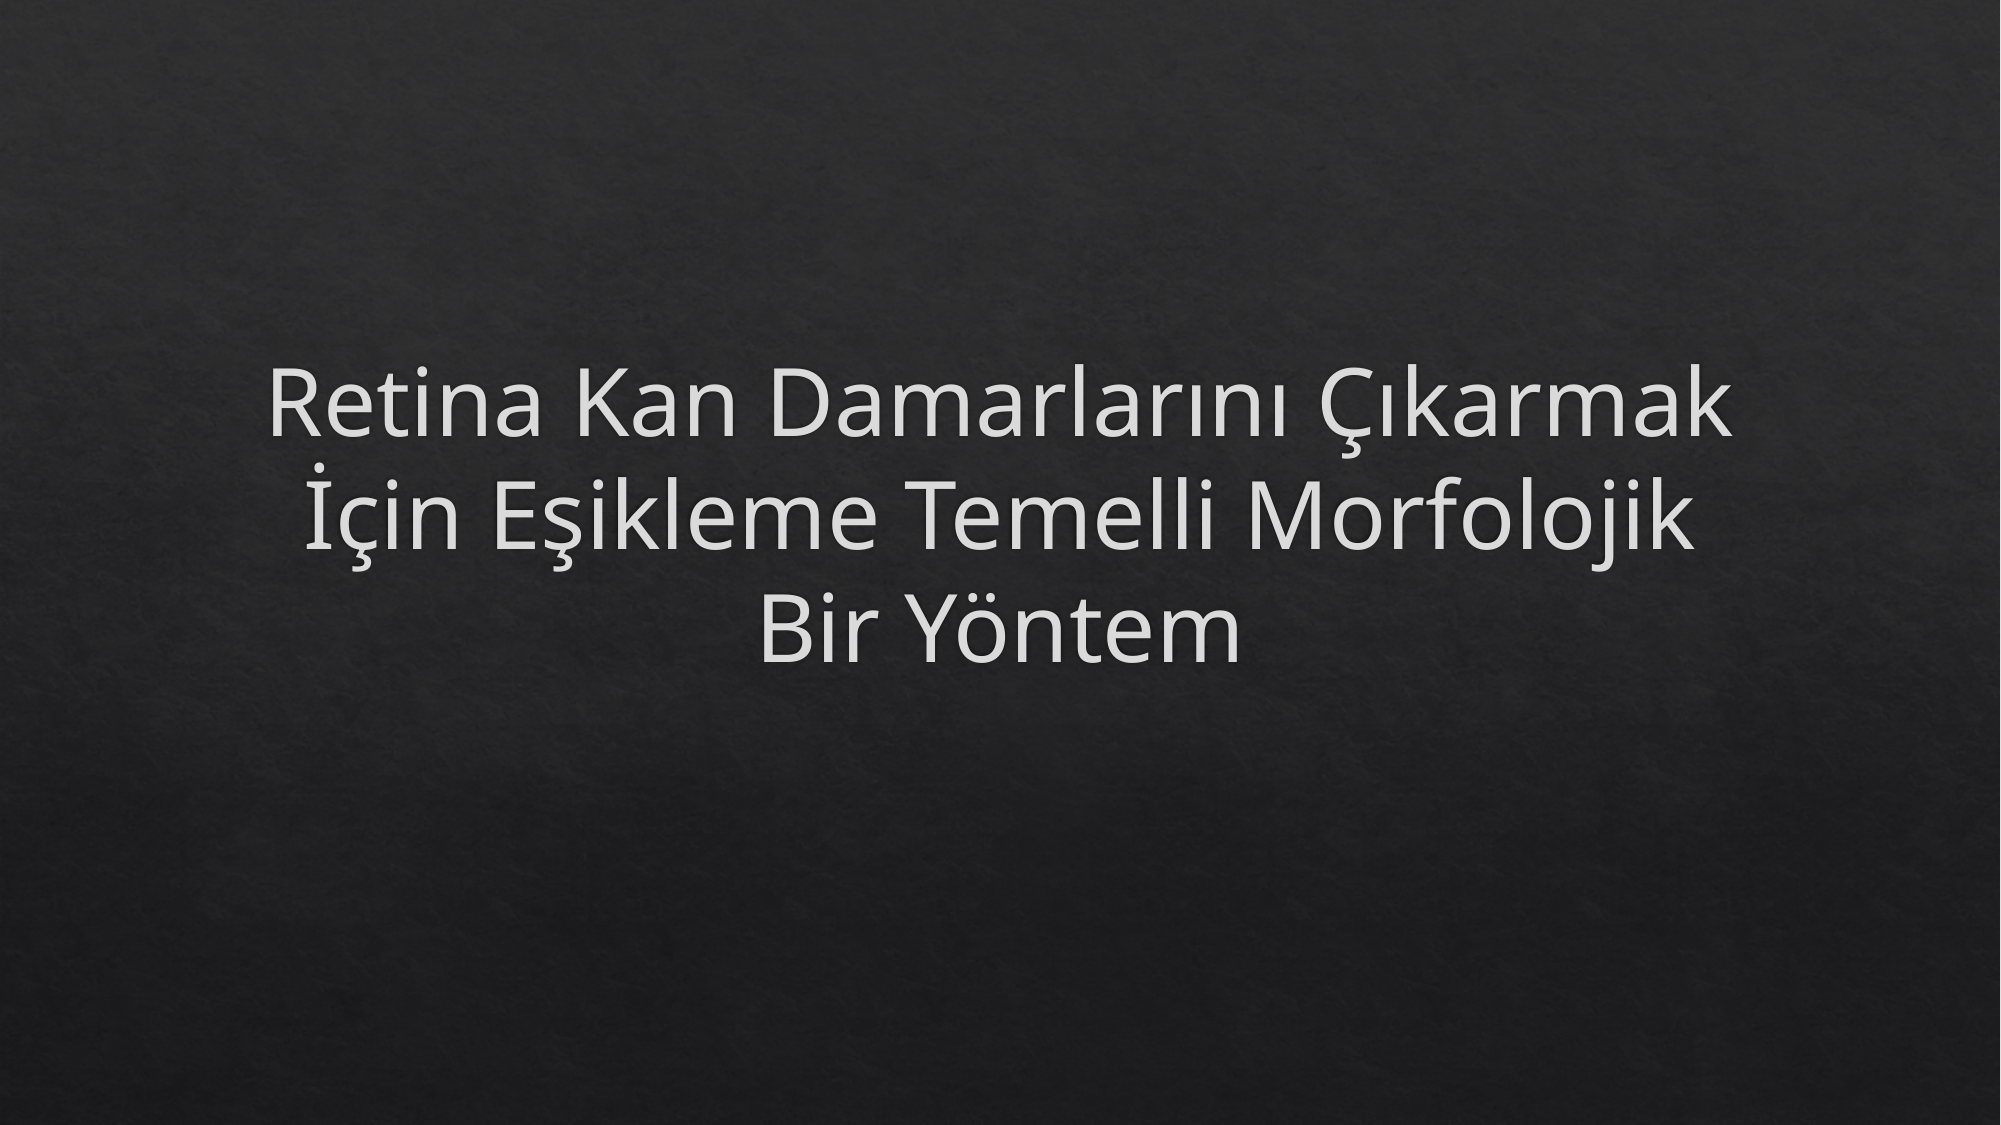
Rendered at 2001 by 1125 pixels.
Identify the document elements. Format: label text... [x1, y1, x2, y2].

title Retina Kan Damarlarını Çıkarmak İçin Eşikleme Temelli Morfolojik Bir Yöntem [225, 326, 1775, 690]
